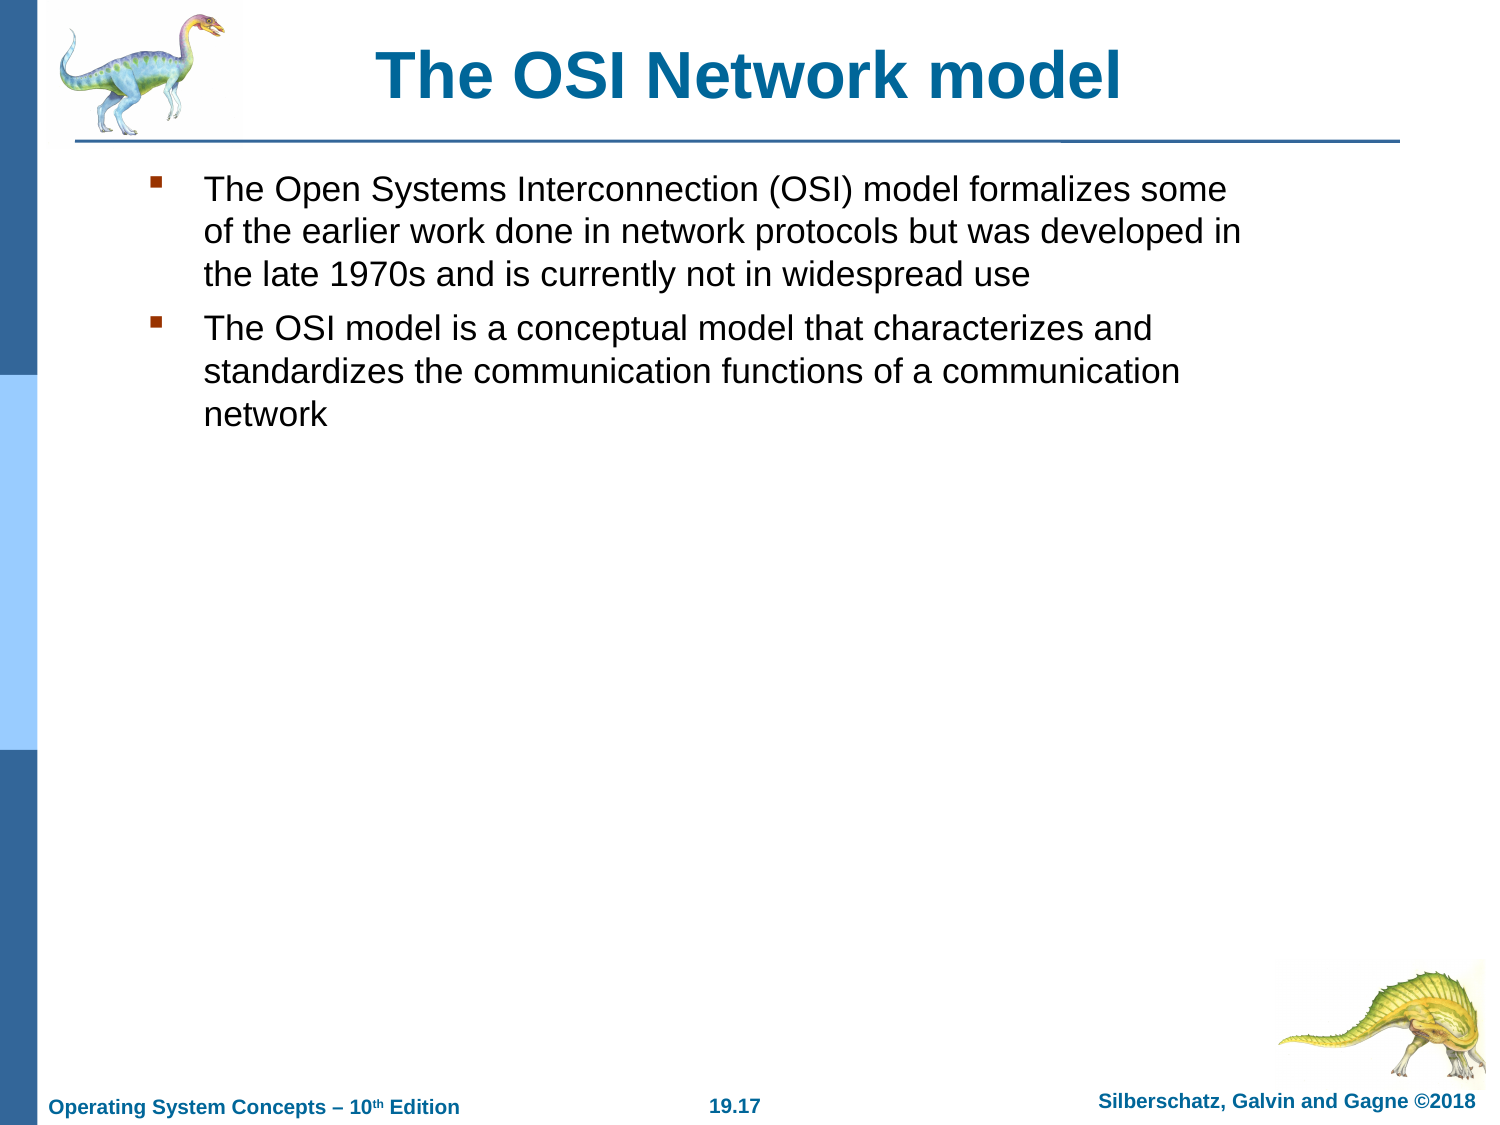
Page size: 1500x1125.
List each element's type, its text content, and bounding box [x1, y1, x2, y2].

title The OSI Network model [75, 25, 1425, 120]
picture [46, 0, 243, 149]
picture [1275, 959, 1486, 1090]
list The Open Systems Interconnection (OSI) model formalizes some of the earlier work done in network protocols but was developed in the late 1970s and is currently not in widespread use The OSI model is a conceptual model that characterizes and standardizes the communication functions of a communication network [132, 158, 1264, 962]
